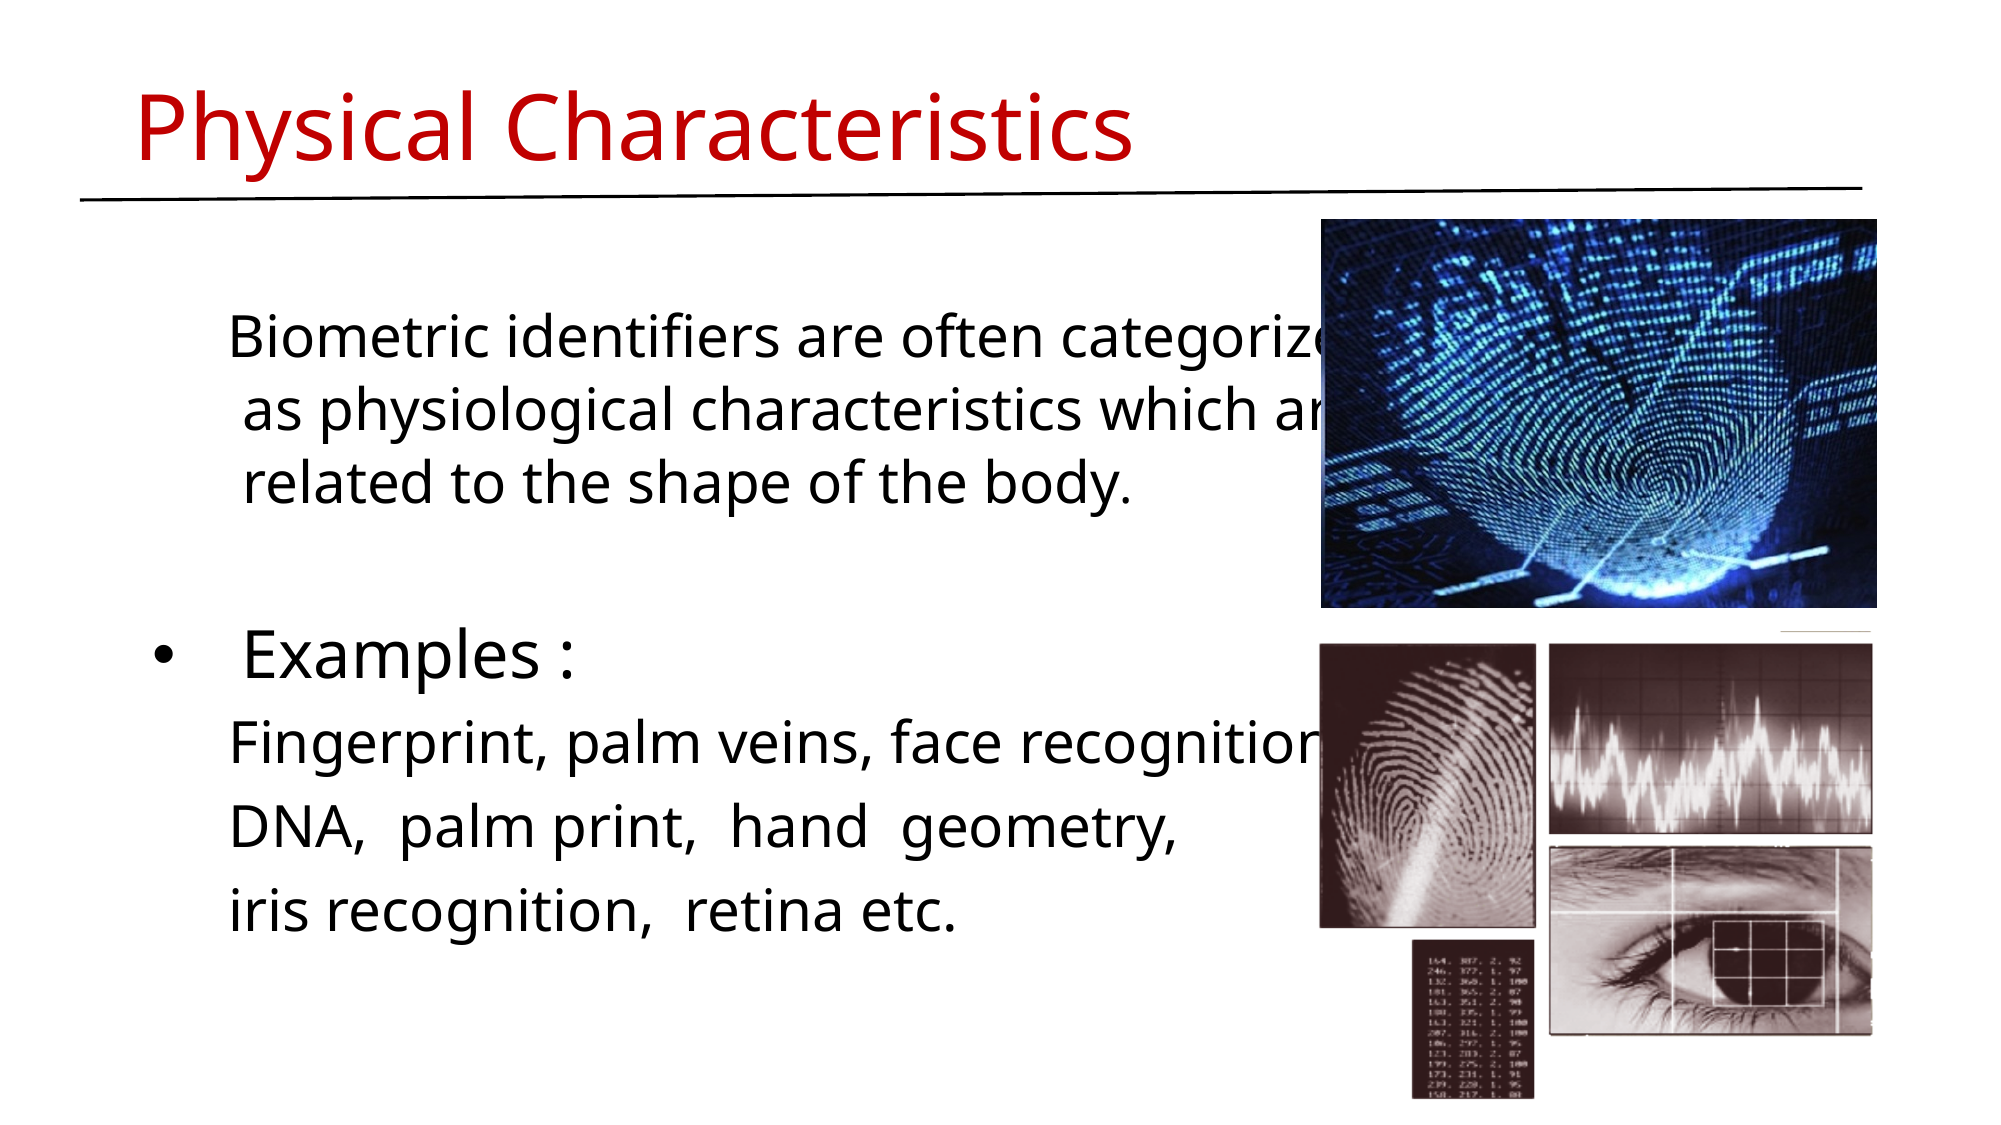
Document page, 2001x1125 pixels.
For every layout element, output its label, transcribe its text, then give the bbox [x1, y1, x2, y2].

picture [1321, 219, 1877, 608]
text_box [79, 188, 1863, 200]
picture [1316, 631, 1891, 1101]
list Biometric identifiers are often categorized as physiological characteristics which are related to the shape of the body. Examples : Fingerprint, palm veins, face recognition, DNA, palm print, hand geometry, iris recognition, retina etc. [137, 299, 1863, 1125]
title Physical Characteristics [0, 24, 1840, 237]
